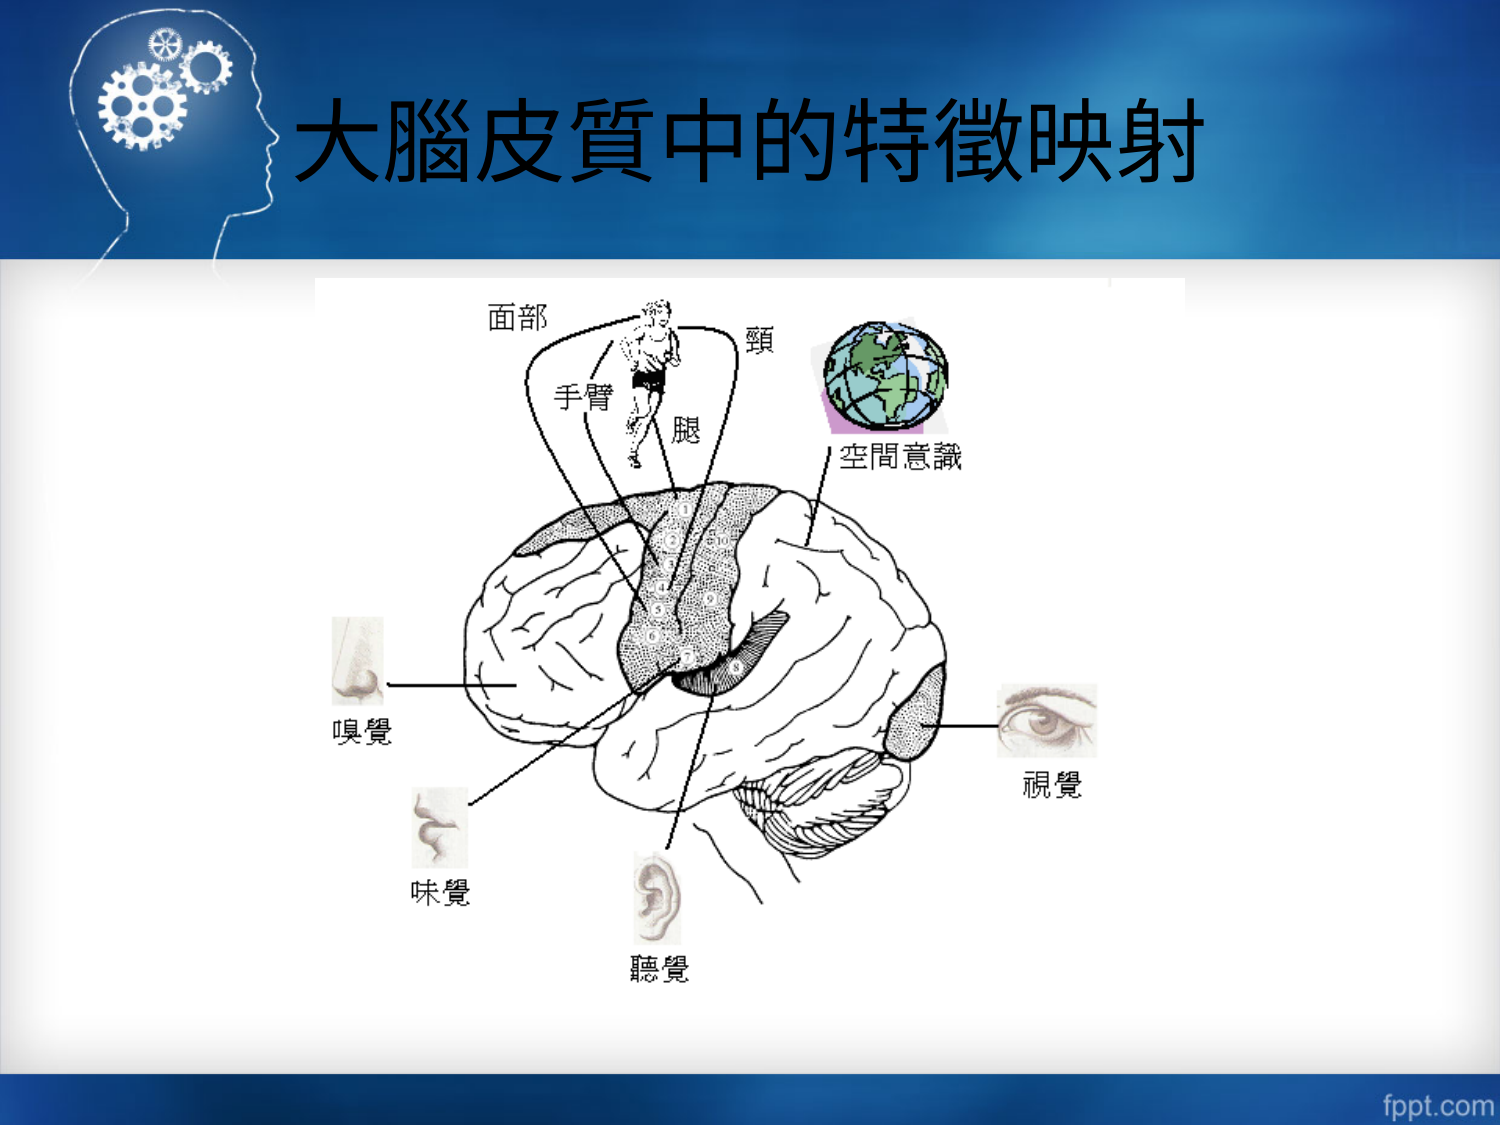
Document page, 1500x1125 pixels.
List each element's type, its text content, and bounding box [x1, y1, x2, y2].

title 大腦皮質中的特徵映射 [75, 45, 1425, 233]
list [315, 278, 1185, 990]
picture [0, 0, 1500, 1125]
